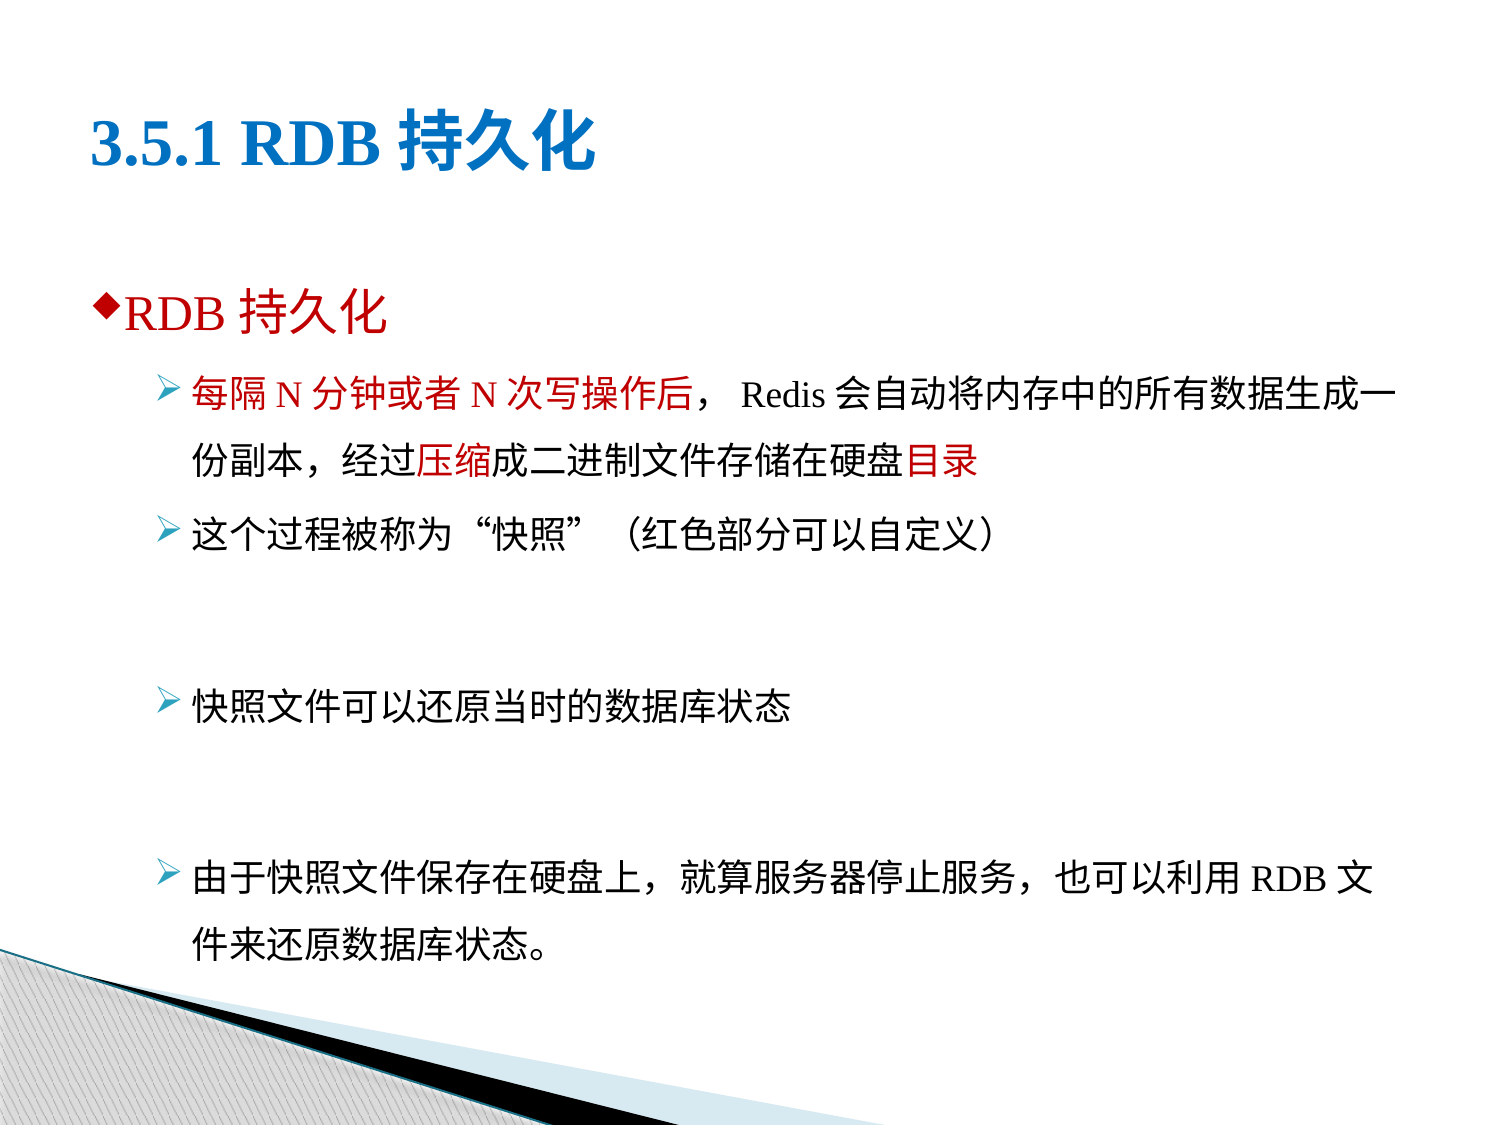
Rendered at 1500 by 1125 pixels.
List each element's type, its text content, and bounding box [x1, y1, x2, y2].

list RDB持久化 每隔N分钟或者N次写操作后，Redis会自动将内存中的所有数据生成一份副本，经过压缩成二进制文件存储在硬盘目录 这个过程被称为“快照”（红色部分可以自定义） 快照文件可以还原当时的数据库状态 由于快照文件保存在硬盘上，就算服务器停止服务，也可以利用RDB文件来还原数据库状态。 [75, 243, 1425, 986]
title 3.5.1 RDB持久化 [75, 45, 916, 233]
